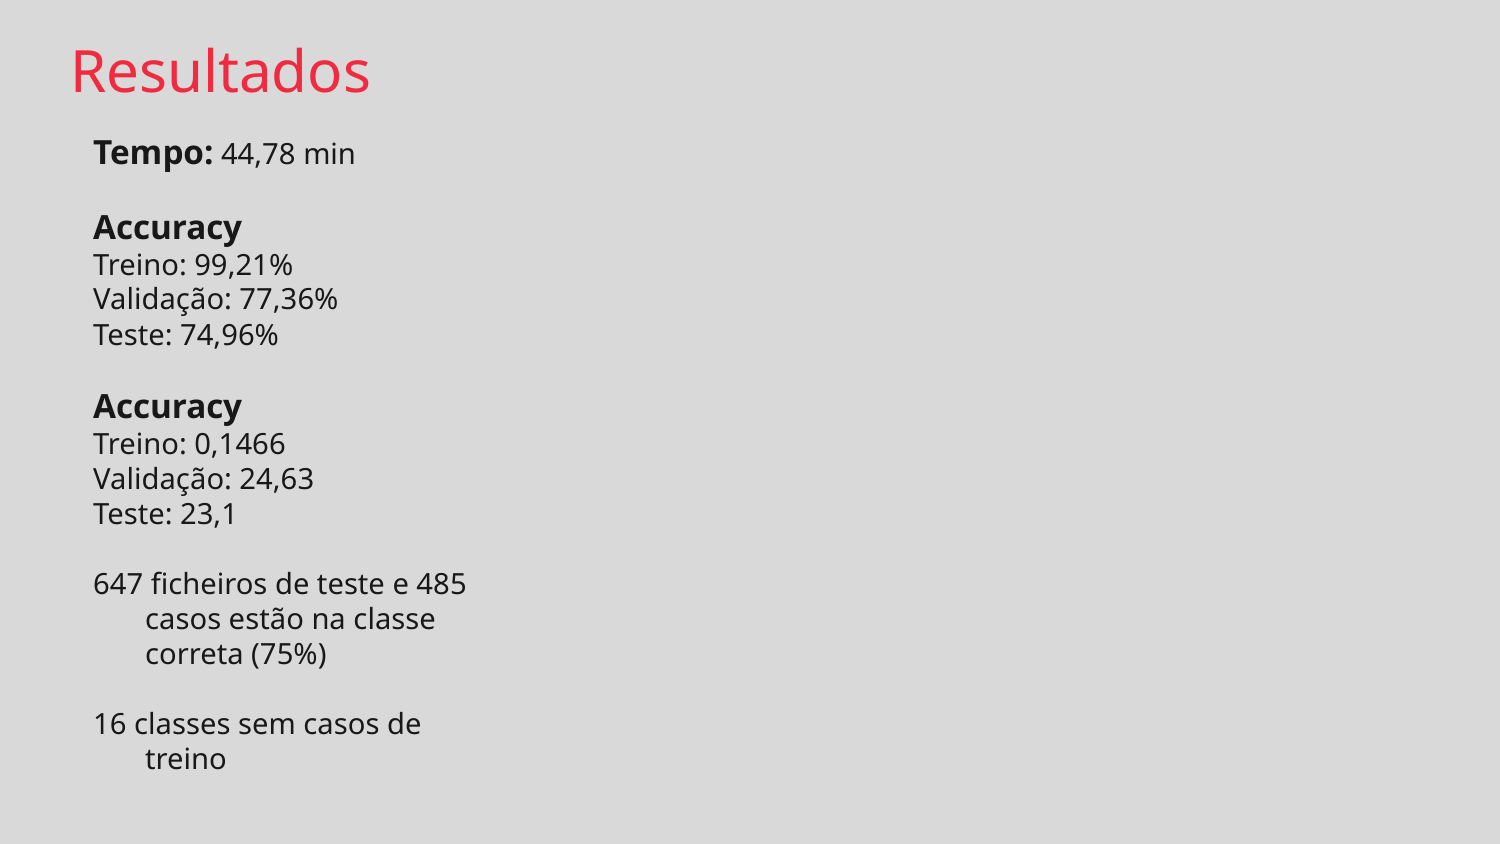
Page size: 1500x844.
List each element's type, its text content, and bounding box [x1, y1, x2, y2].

subtitle Tempo: 44,78 min Accuracy Treino: 99,21% Validação: 77,36% Teste: 74,96% Accuracy Treino: 0,1466 Validação: 24,63 Teste: 23,1 647 ficheiros de teste e 485 casos estão na classe correta (75%) 16 classes sem casos de treino [55, 116, 523, 822]
title Resultados [55, 22, 1319, 117]
